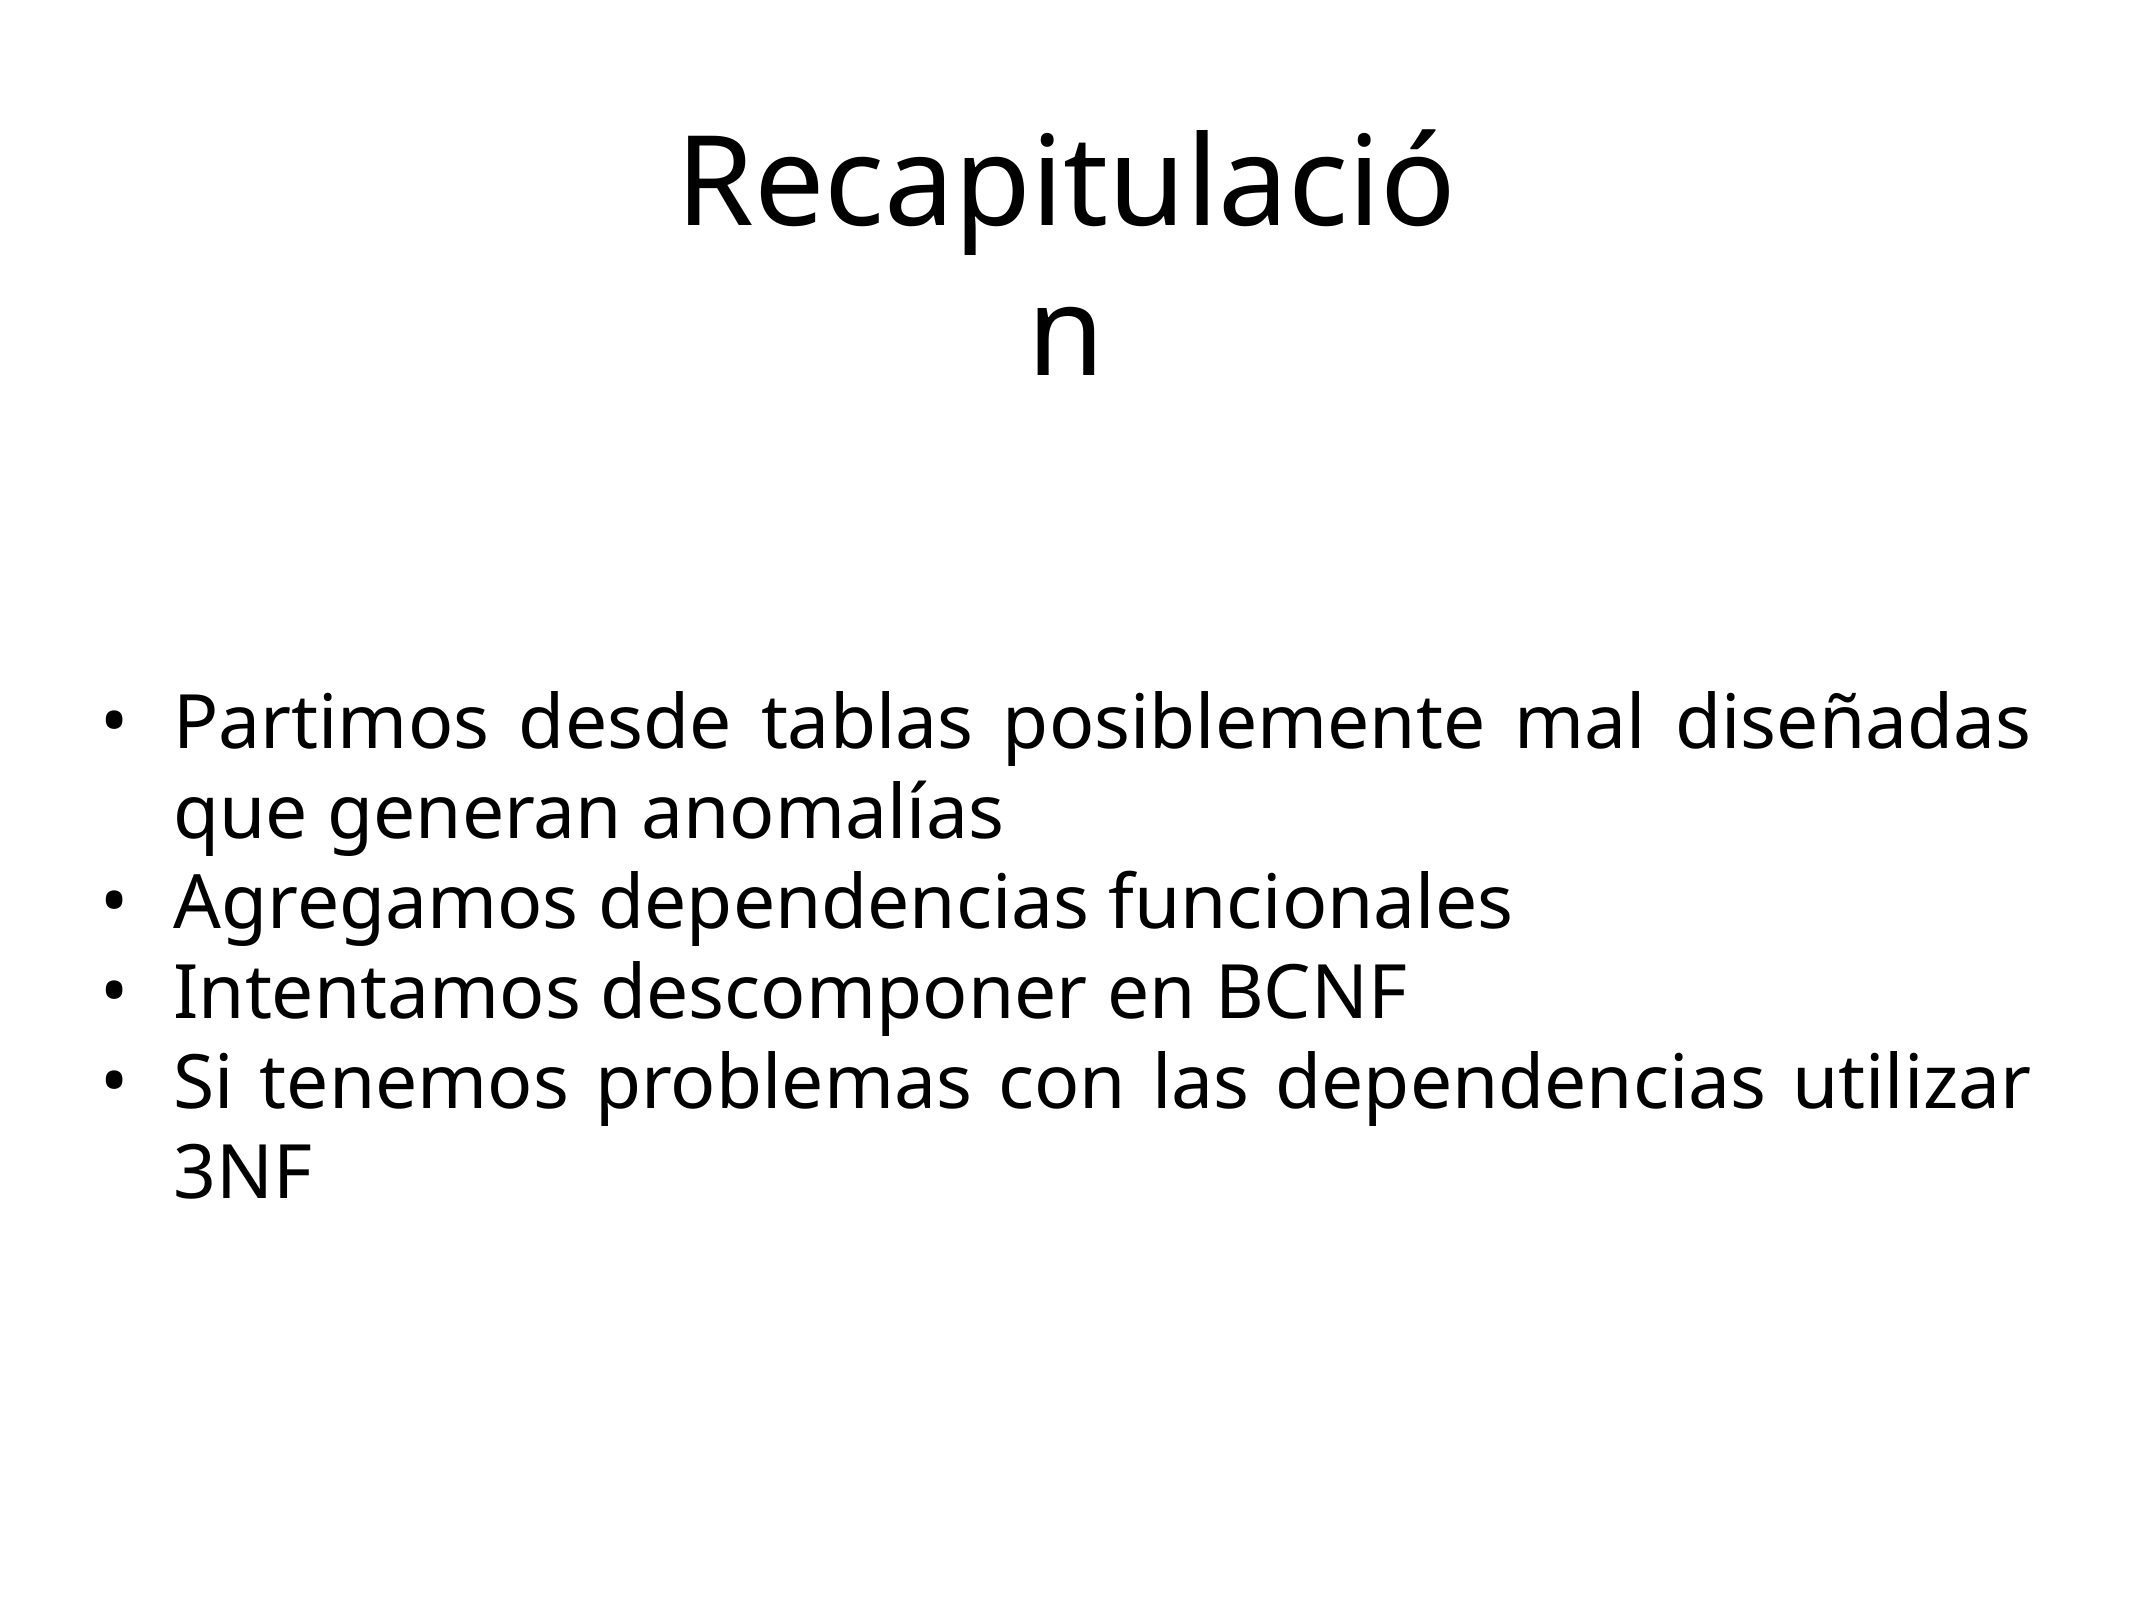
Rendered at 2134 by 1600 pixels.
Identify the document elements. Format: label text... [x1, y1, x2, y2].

text_box Recapitulación [640, 91, 1493, 409]
text_box Partimos desde tablas posiblemente mal diseñadas que generan anomalías Agregamos dependencias funcionales Intentamos descomponer en BCNF Si tenemos problemas con las dependencias utilizar 3NF [92, 665, 2042, 1222]
